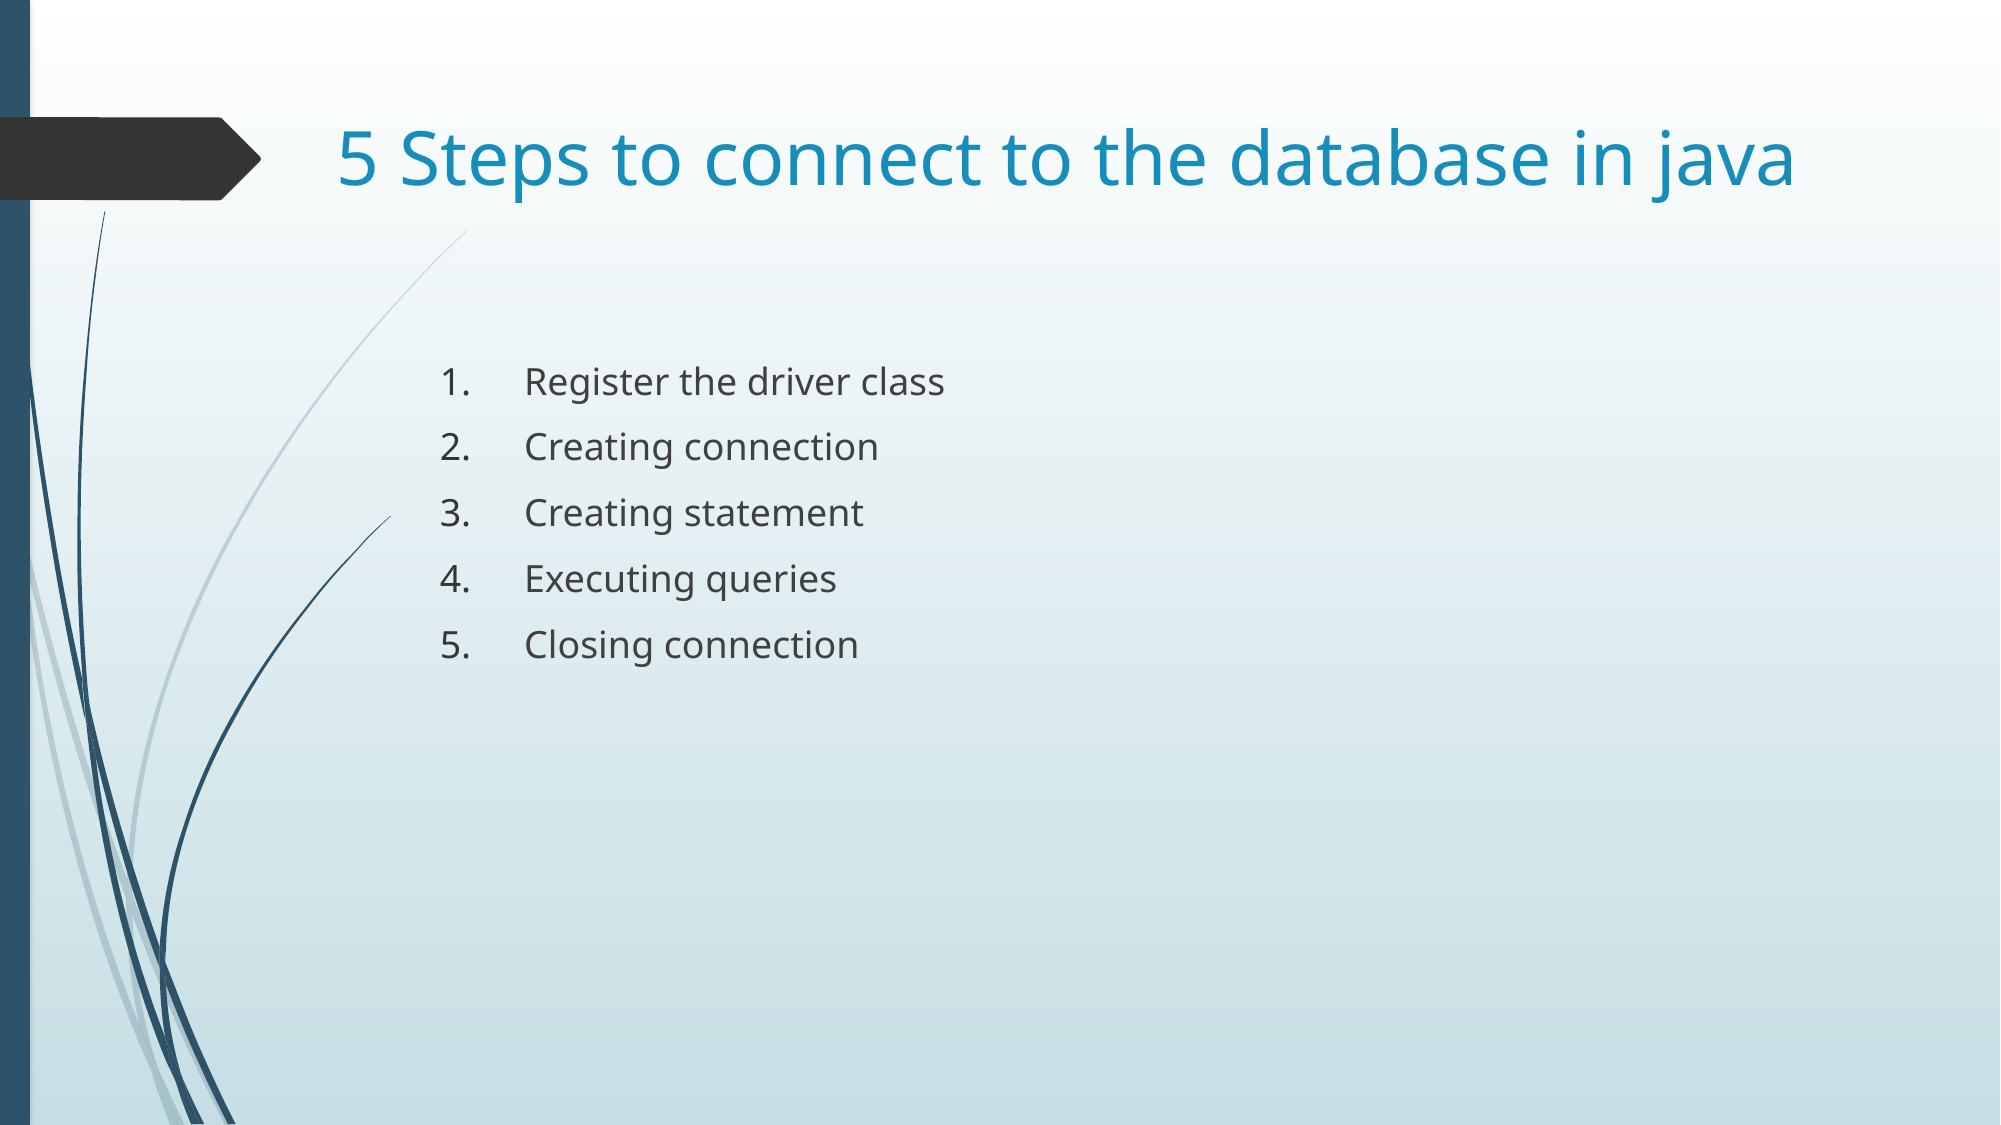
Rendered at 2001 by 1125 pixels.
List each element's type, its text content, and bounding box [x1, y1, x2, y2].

list Register the driver class Creating connection Creating statement Executing queries Closing connection [424, 350, 1888, 970]
title 5 Steps to connect to the database in java [321, 102, 1888, 313]
